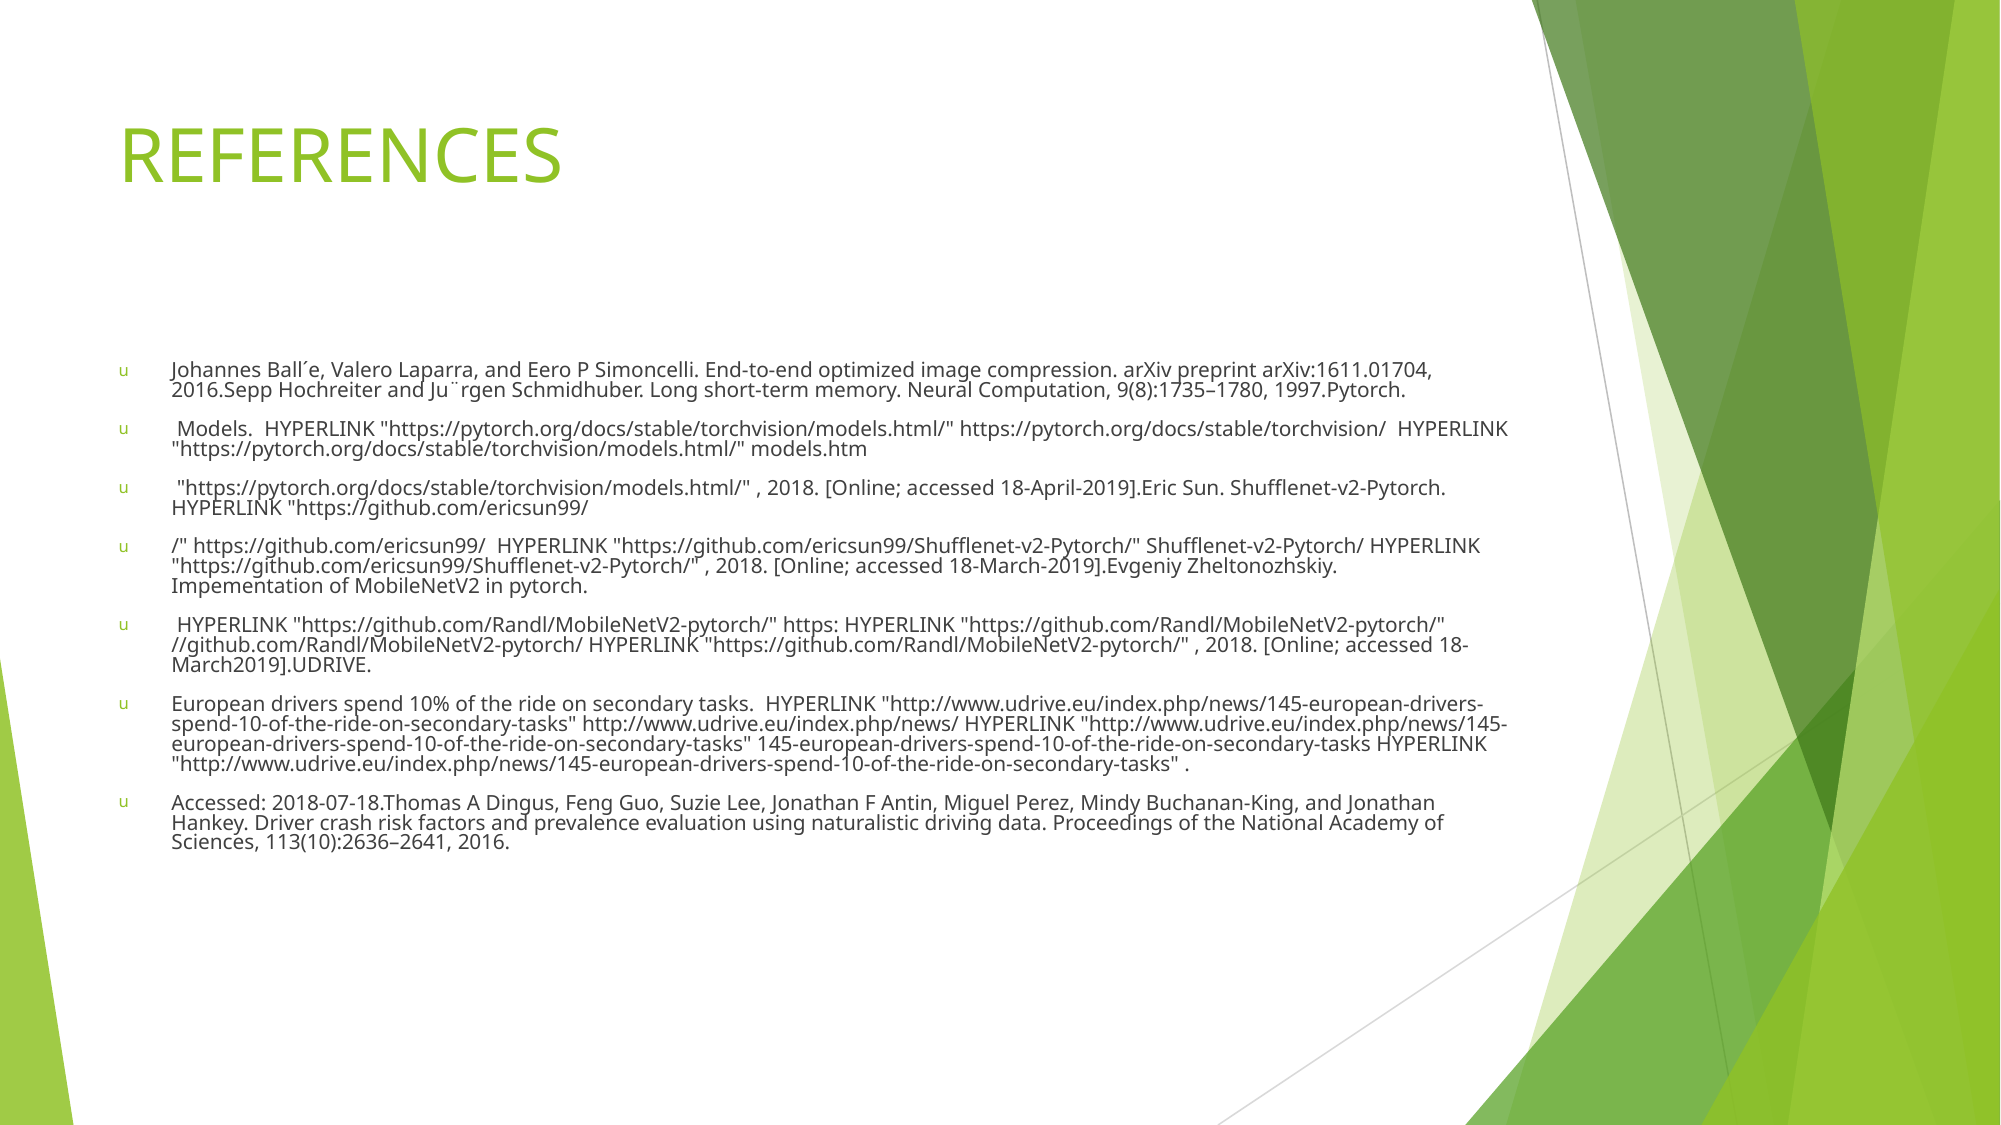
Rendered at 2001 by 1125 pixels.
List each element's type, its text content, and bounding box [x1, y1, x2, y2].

list Johannes Ball´e, Valero Laparra, and Eero P Simoncelli. End-to-end optimized image compression. arXiv preprint arXiv:1611.01704, 2016.Sepp Hochreiter and Ju¨rgen Schmidhuber. Long short-term memory. Neural Computation, 9(8):1735–1780, 1997.Pytorch. Models. HYPERLINK "https://pytorch.org/docs/stable/torchvision/models.html/" https://pytorch.org/docs/stable/torchvision/ HYPERLINK "https://pytorch.org/docs/stable/torchvision/models.html/" models.htm "https://pytorch.org/docs/stable/torchvision/models.html/" , 2018. [Online; accessed 18-April-2019].Eric Sun. Shufflenet-v2-Pytorch. HYPERLINK "https://github.com/ericsun99/ /" https://github.com/ericsun99/ HYPERLINK "https://github.com/ericsun99/Shufflenet-v2-Pytorch/" Shufflenet-v2-Pytorch/ HYPERLINK "https://github.com/ericsun99/Shufflenet-v2-Pytorch/" , 2018. [Online; accessed 18-March-2019].Evgeniy Zheltonozhskiy. Impementation of MobileNetV2 in pytorch. HYPERLINK "https://github.com/Randl/MobileNetV2-pytorch/" https: HYPERLINK "https://github.com/Randl/MobileNetV2-pytorch/" //github.com/Randl/MobileNetV2-pytorch/ HYPERLINK "https://github.com/Randl/MobileNetV2-pytorch/" , 2018. [Online; accessed 18-March2019].UDRIVE. European drivers spend 10% of the ride on secondary tasks. HYPERLINK "http://www.udrive.eu/index.php/news/145-european-drivers-spend-10-of-the-ride-on-secondary-tasks" http://www.udrive.eu/index.php/news/ HYPERLINK "http://www.udrive.eu/index.php/news/145-european-drivers-spend-10-of-the-ride-on-secondary-tasks" 145-european-drivers-spend-10-of-the-ride-on-secondary-tasks HYPERLINK "http://www.udrive.eu/index.php/news/145-european-drivers-spend-10-of-the-ride-on-secondary-tasks" . Accessed: 2018-07-18.Thomas A Dingus, Feng Guo, Suzie Lee, Jonathan F Antin, Miguel Perez, Mindy Buchanan-King, and Jonathan Hankey. Driver crash risk factors and prevalence evaluation using naturalistic driving data. Proceedings of the National Academy of Sciences, 113(10):2636–2641, 2016. [110, 353, 1522, 992]
title REFERENCES [110, 99, 1522, 318]
